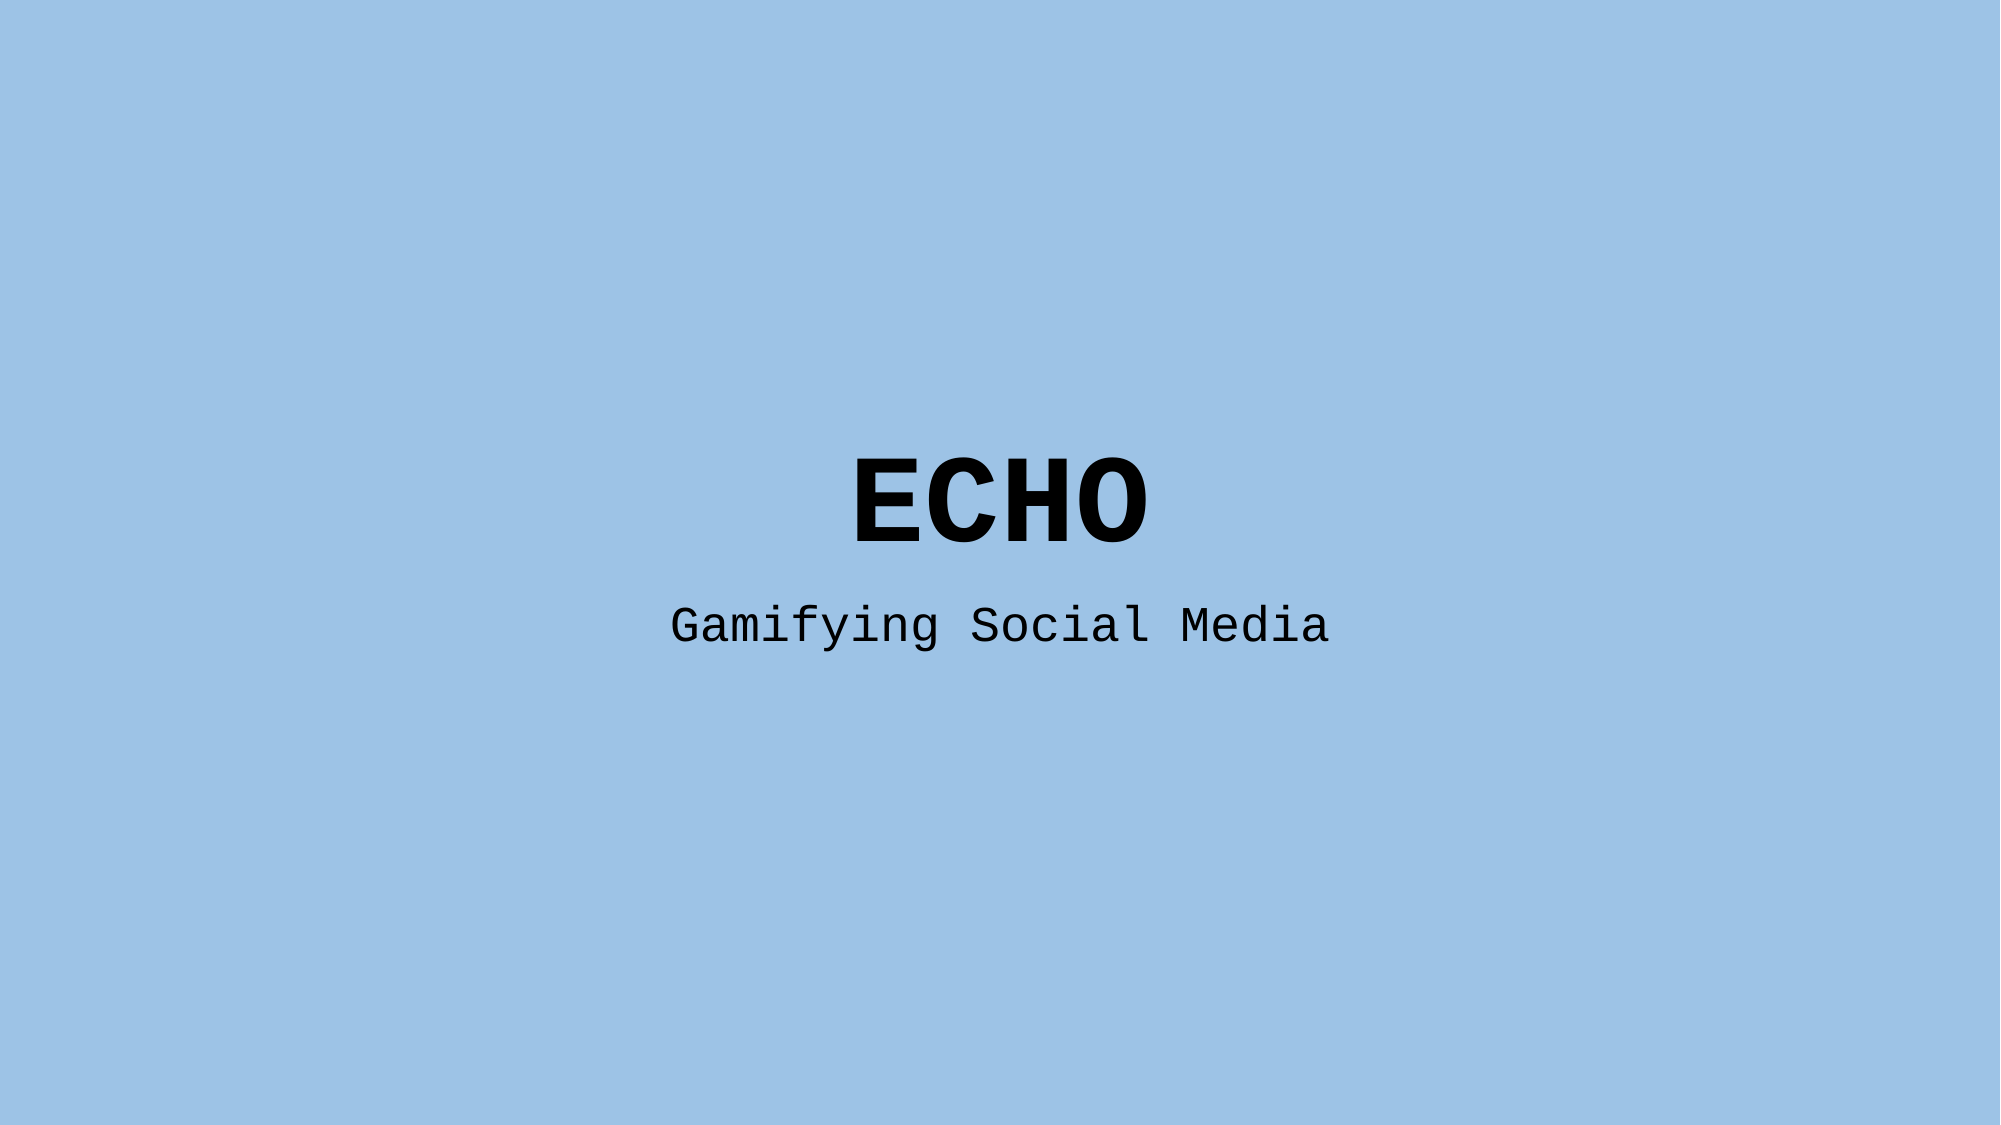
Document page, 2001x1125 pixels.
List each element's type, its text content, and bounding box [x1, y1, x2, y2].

subtitle Gamifying Social Media [249, 590, 1750, 863]
title ECHO [249, 184, 1750, 576]
